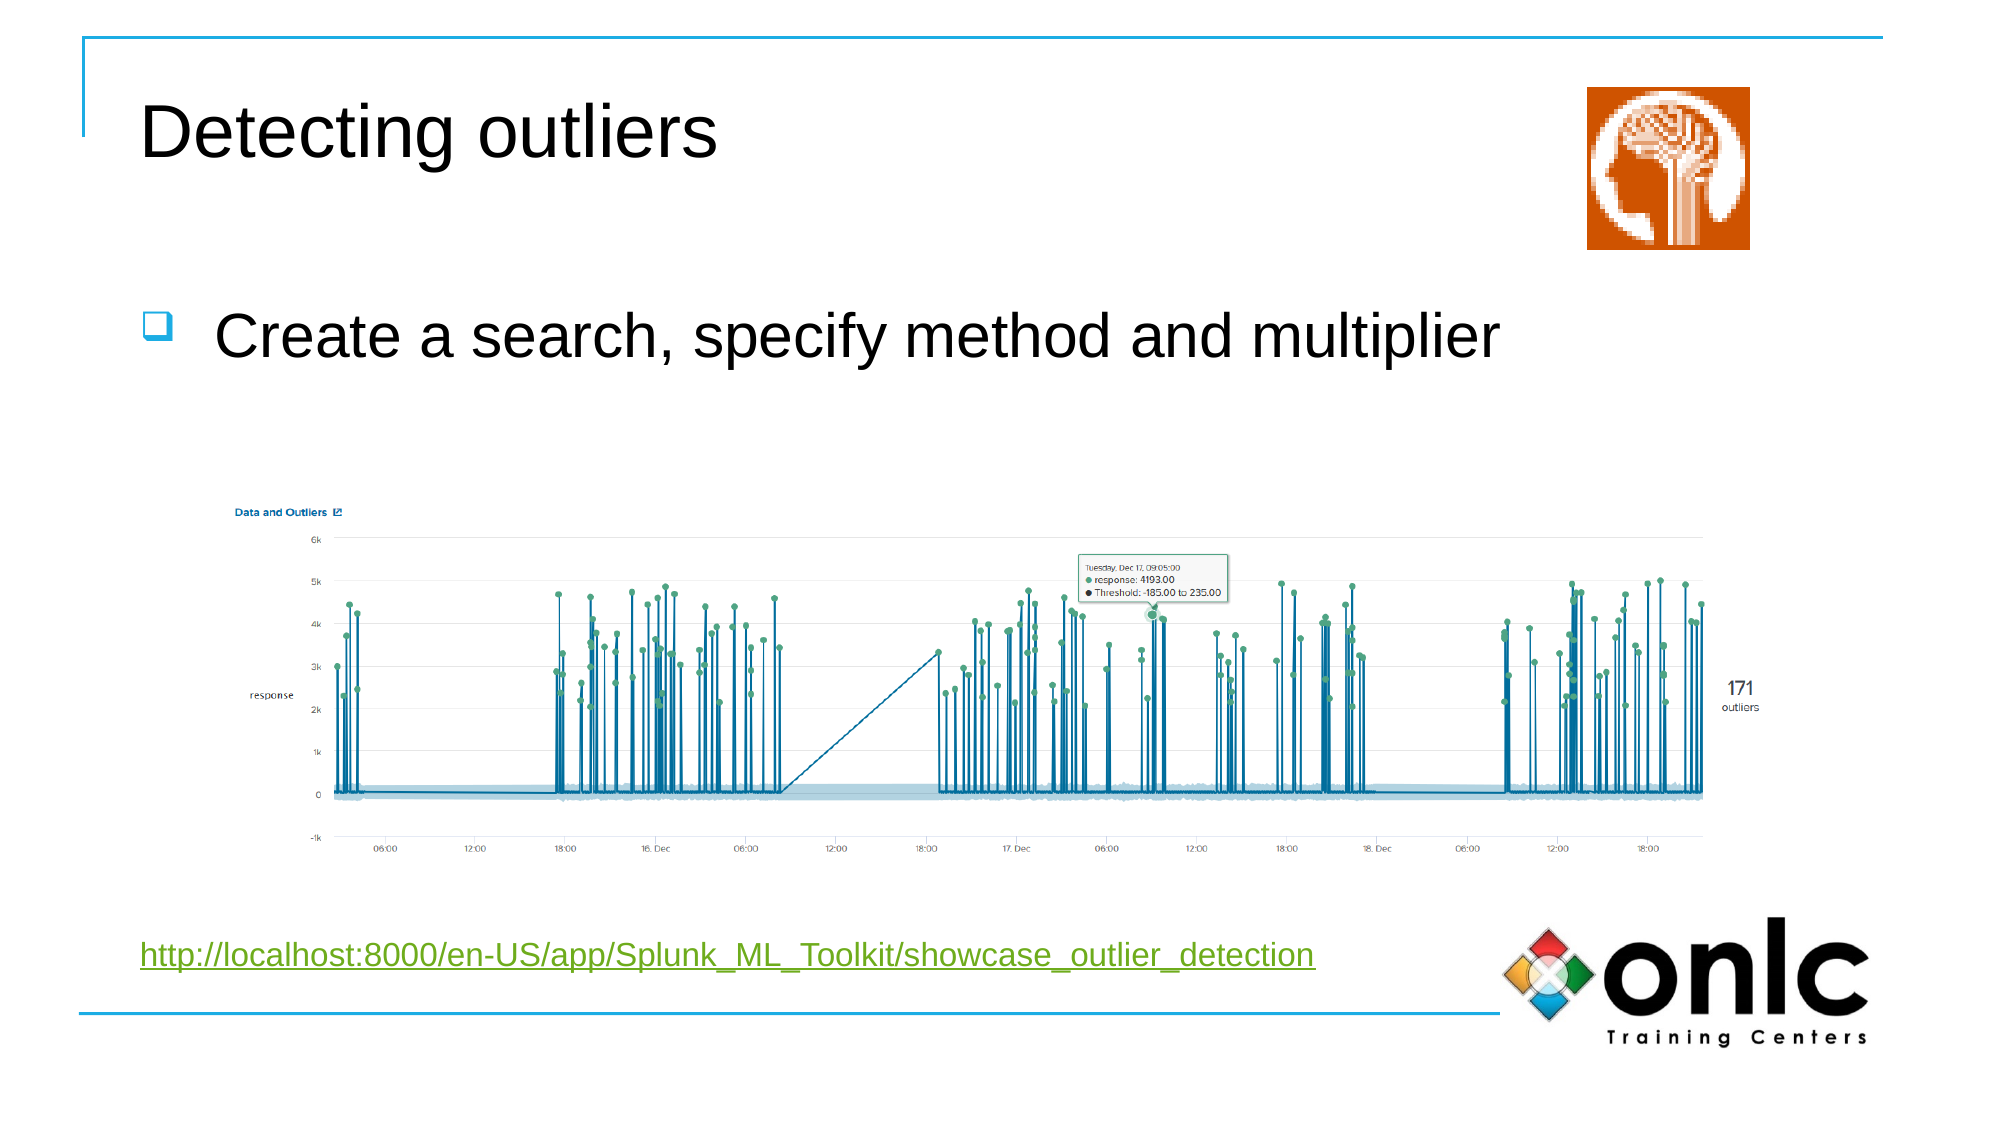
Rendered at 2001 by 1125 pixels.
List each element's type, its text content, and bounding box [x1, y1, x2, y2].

picture [230, 499, 1769, 857]
text_box http://localhost:8000/en-US/app/Splunk_ML_Toolkit/showcase_outlier_detection [125, 925, 1500, 981]
picture [1500, 912, 1875, 1059]
picture [1587, 86, 1751, 250]
title Detecting outliers [125, 75, 1875, 262]
list Create a search, specify method and multiplier [125, 287, 1875, 900]
